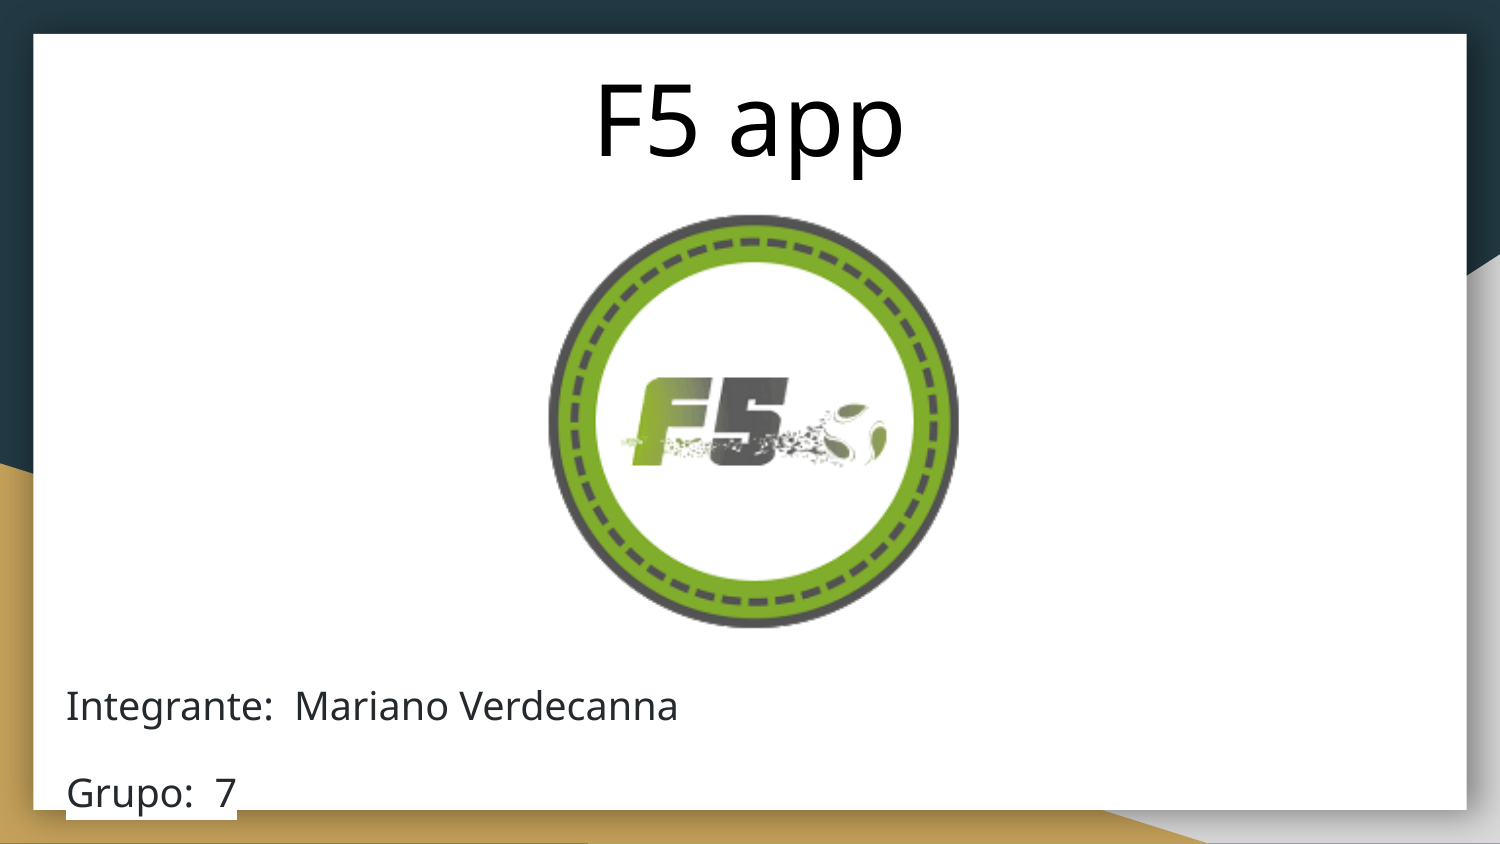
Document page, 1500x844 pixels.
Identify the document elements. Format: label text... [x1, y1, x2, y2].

picture [521, 202, 962, 642]
title F5 app [51, 41, 1449, 145]
text_box Integrante: Mariano Verdecanna Grupo: 7 [51, 658, 1040, 792]
